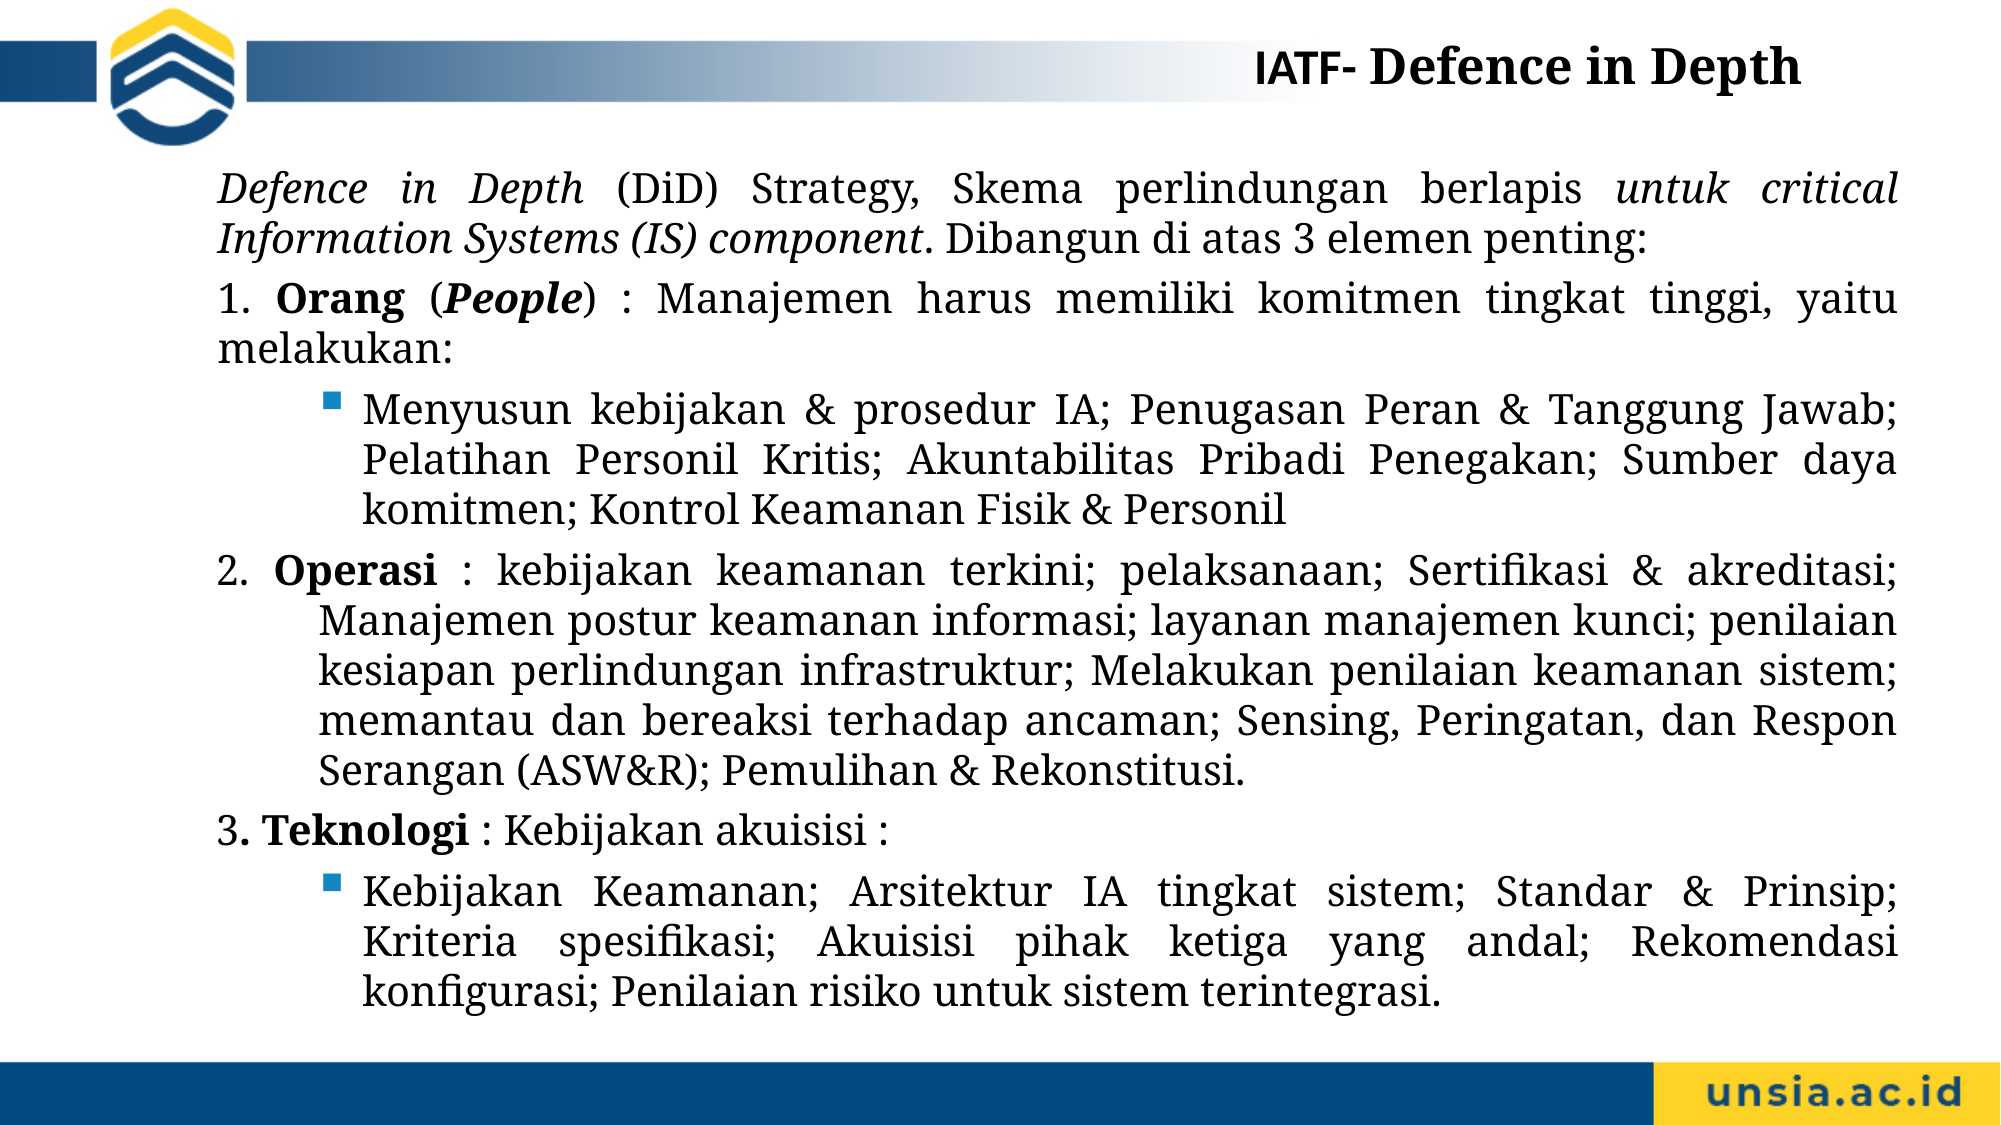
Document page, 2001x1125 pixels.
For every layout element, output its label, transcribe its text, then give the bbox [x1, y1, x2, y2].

picture [0, 0, 2001, 1125]
text_box Defence in Depth (DiD) Strategy, Skema perlindungan berlapis untuk critical Information Systems (IS) component. Dibangun di atas 3 elemen penting: 1. Orang (People) : Manajemen harus memiliki komitmen tingkat tinggi, yaitu melakukan: Menyusun kebijakan & prosedur IA; Penugasan Peran & Tanggung Jawab; Pelatihan Personil Kritis; Akuntabilitas Pribadi Penegakan; Sumber daya komitmen; Kontrol Keamanan Fisik & Personil 2. Operasi : kebijakan keamanan terkini; pelaksanaan; Sertifikasi & akreditasi; Manajemen postur keamanan informasi; layanan manajemen kunci; penilaian kesiapan perlindungan infrastruktur; Melakukan penilaian keamanan sistem; memantau dan bereaksi terhadap ancaman; Sensing, Peringatan, dan Respon Serangan (ASW&R); Pemulihan & Rekonstitusi. 3. Teknologi : Kebijakan akuisisi : Kebijakan Keamanan; Arsitektur IA tingkat sistem; Standar & Prinsip; Kriteria spesifikasi; Akuisisi pihak ketiga yang andal; Rekomendasi konfigurasi; Penilaian risiko untuk sistem terintegrasi. [215, 150, 1900, 1015]
text_box IATF- Defence in Depth [1093, 27, 1976, 103]
